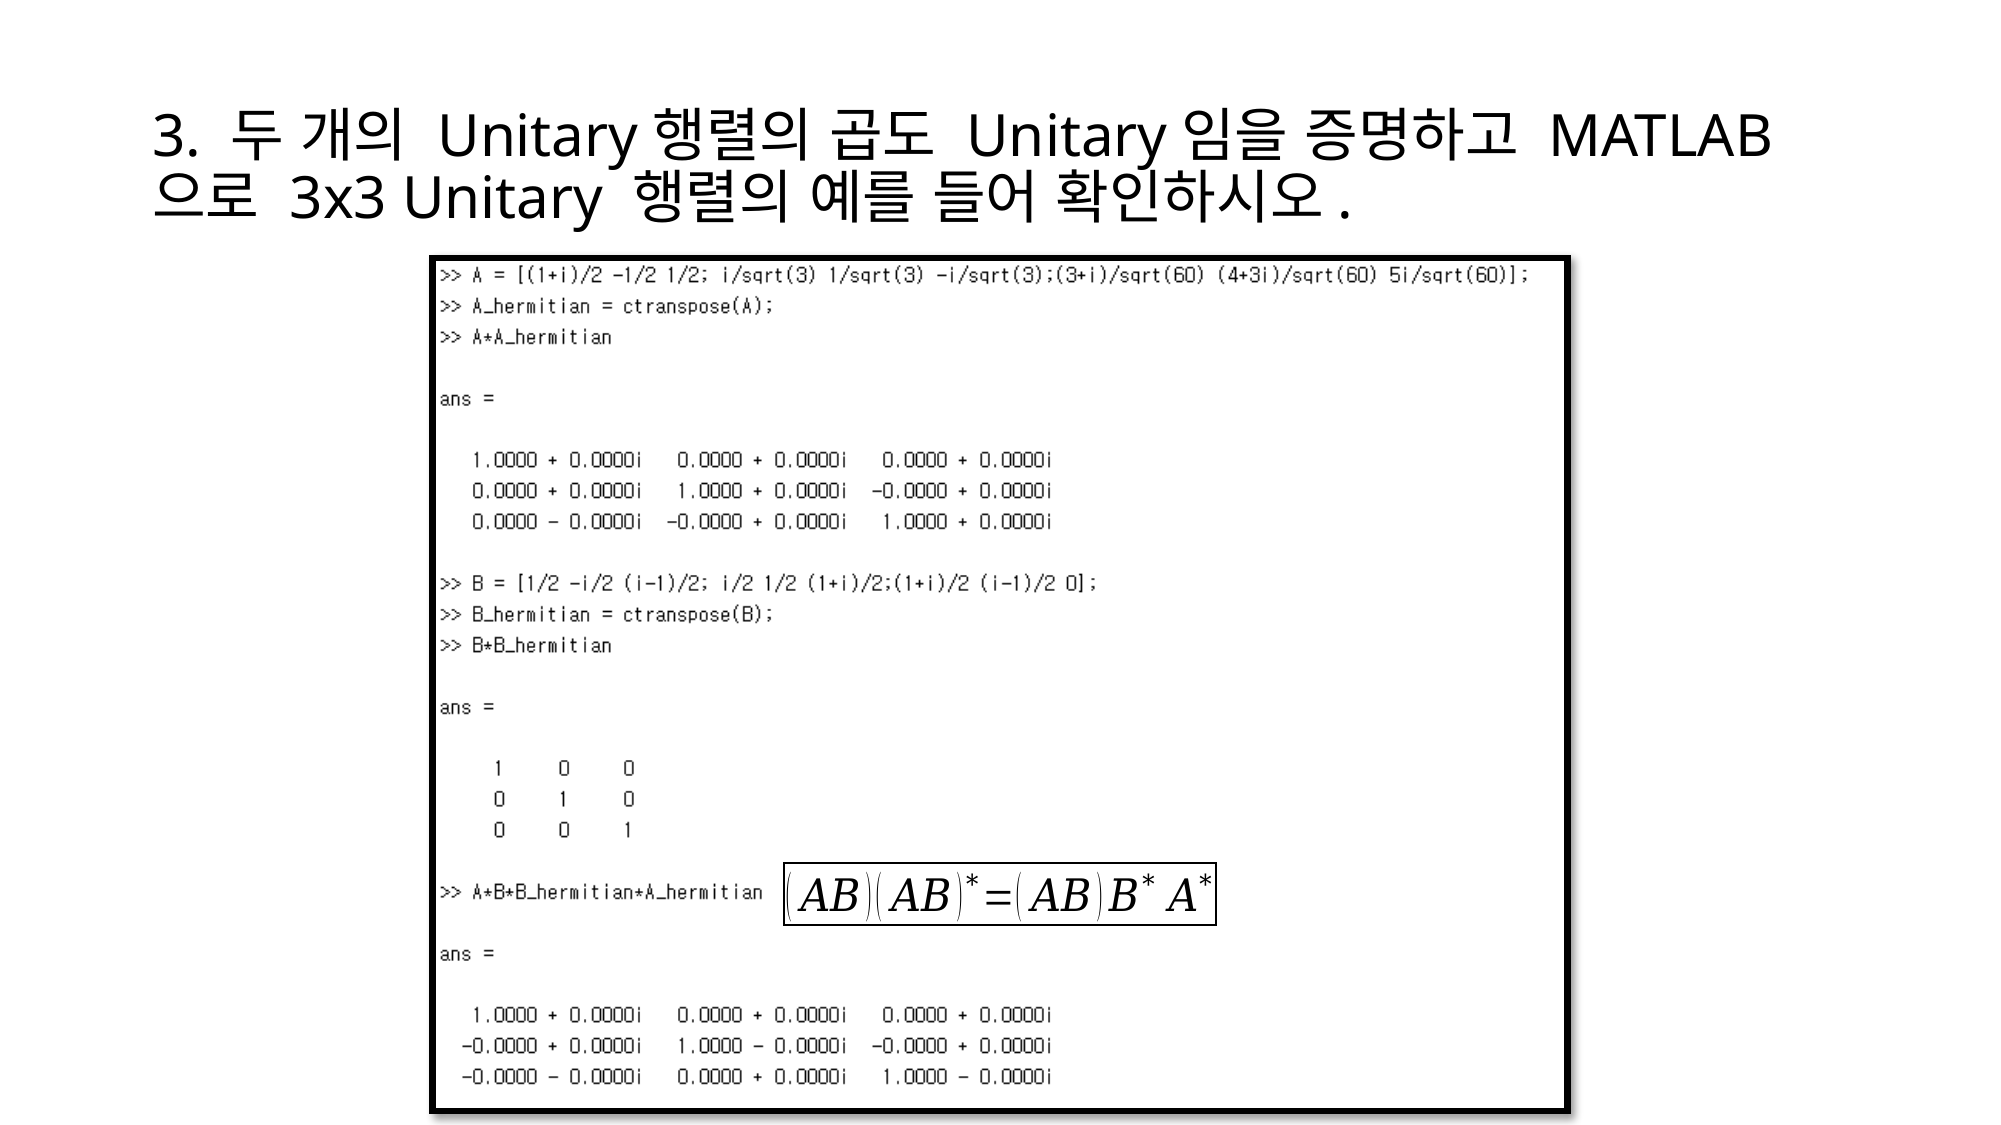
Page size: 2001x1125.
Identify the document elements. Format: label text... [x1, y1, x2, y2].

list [435, 261, 1565, 1109]
title 3. 두 개의 Unitary행렬의 곱도 Unitary임을 증명하고 MATLAB으로 3x3 Unitary 행렬의 예를 들어 확인하시오. [137, 59, 1863, 278]
